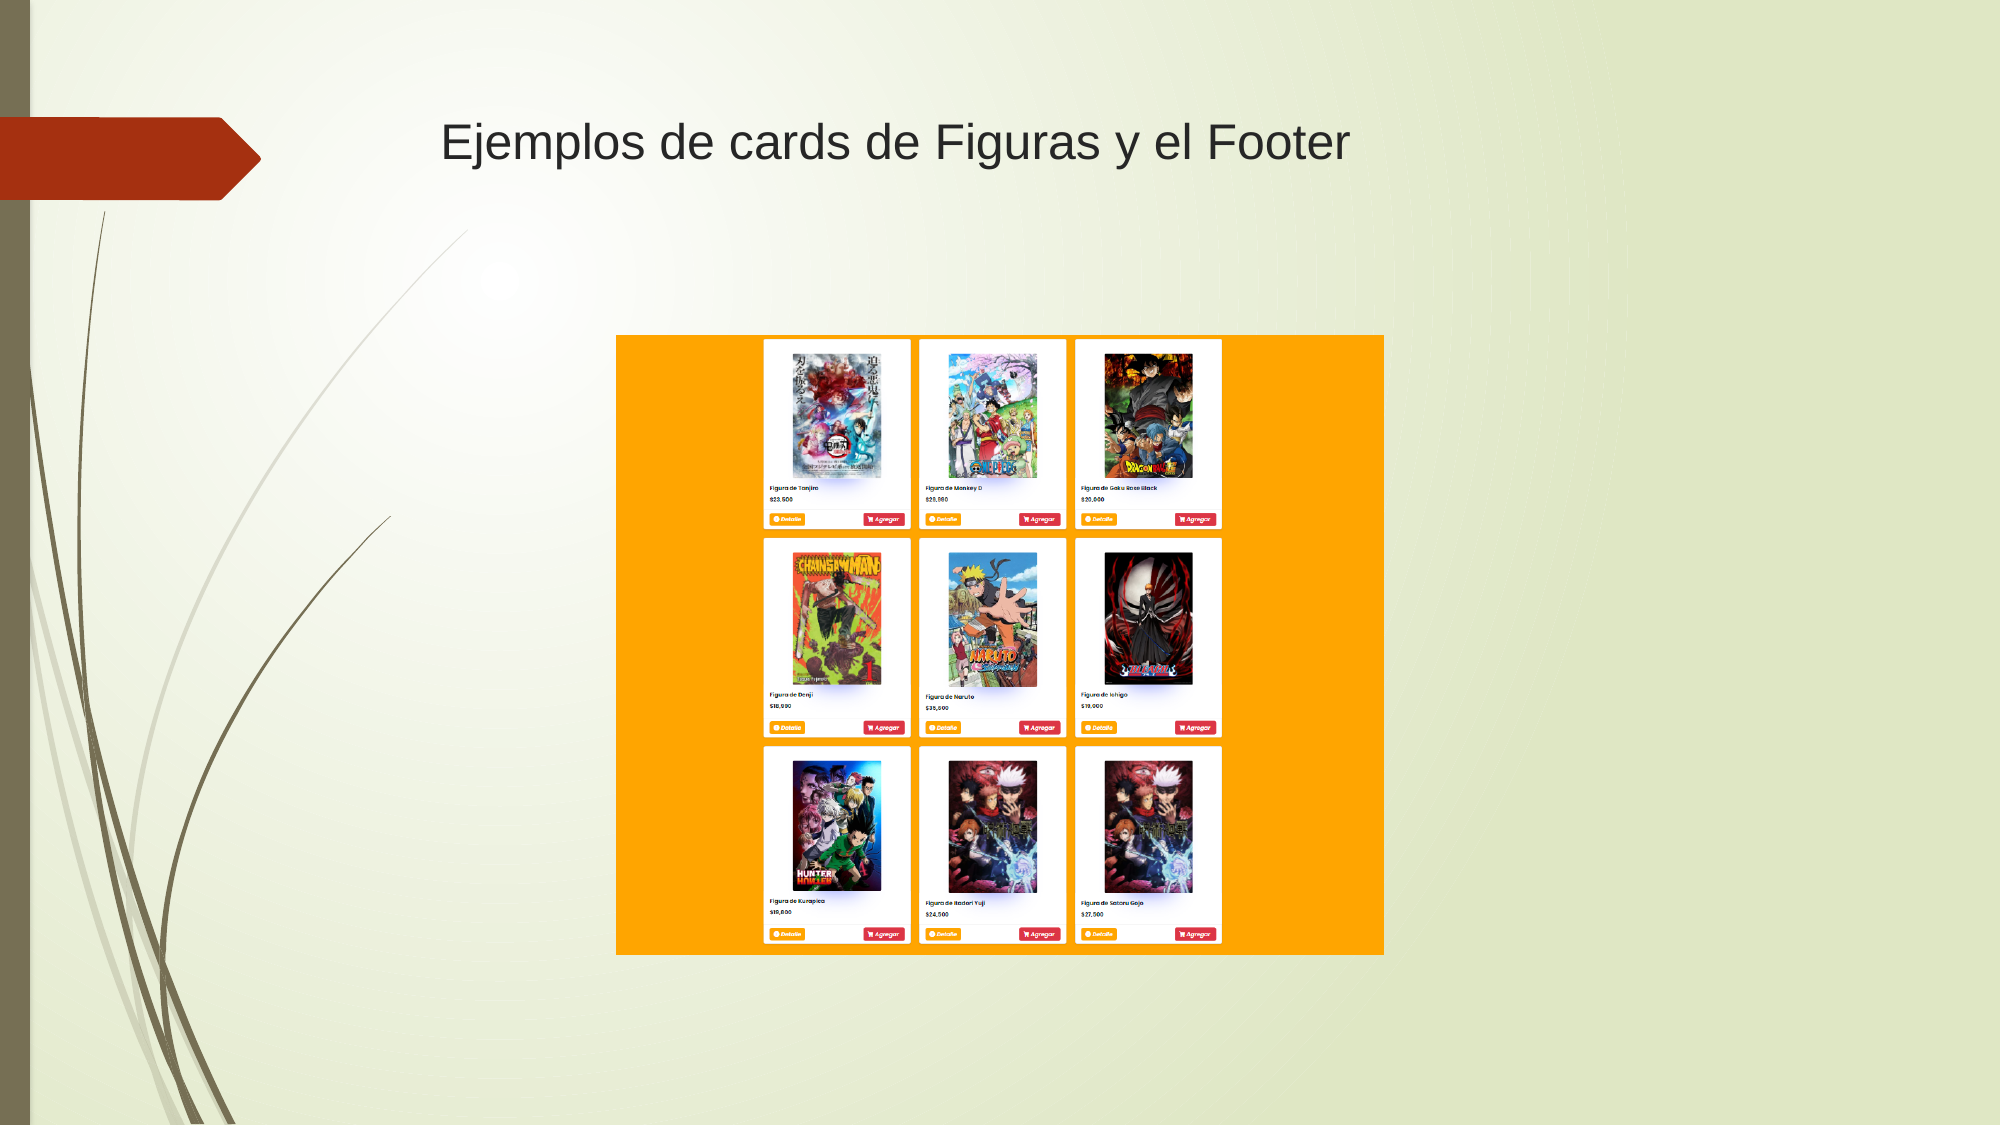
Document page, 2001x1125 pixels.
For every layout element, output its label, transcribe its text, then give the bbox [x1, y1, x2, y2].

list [616, 334, 1384, 956]
title Ejemplos de cards de Figuras y el Footer [425, 102, 1888, 313]
